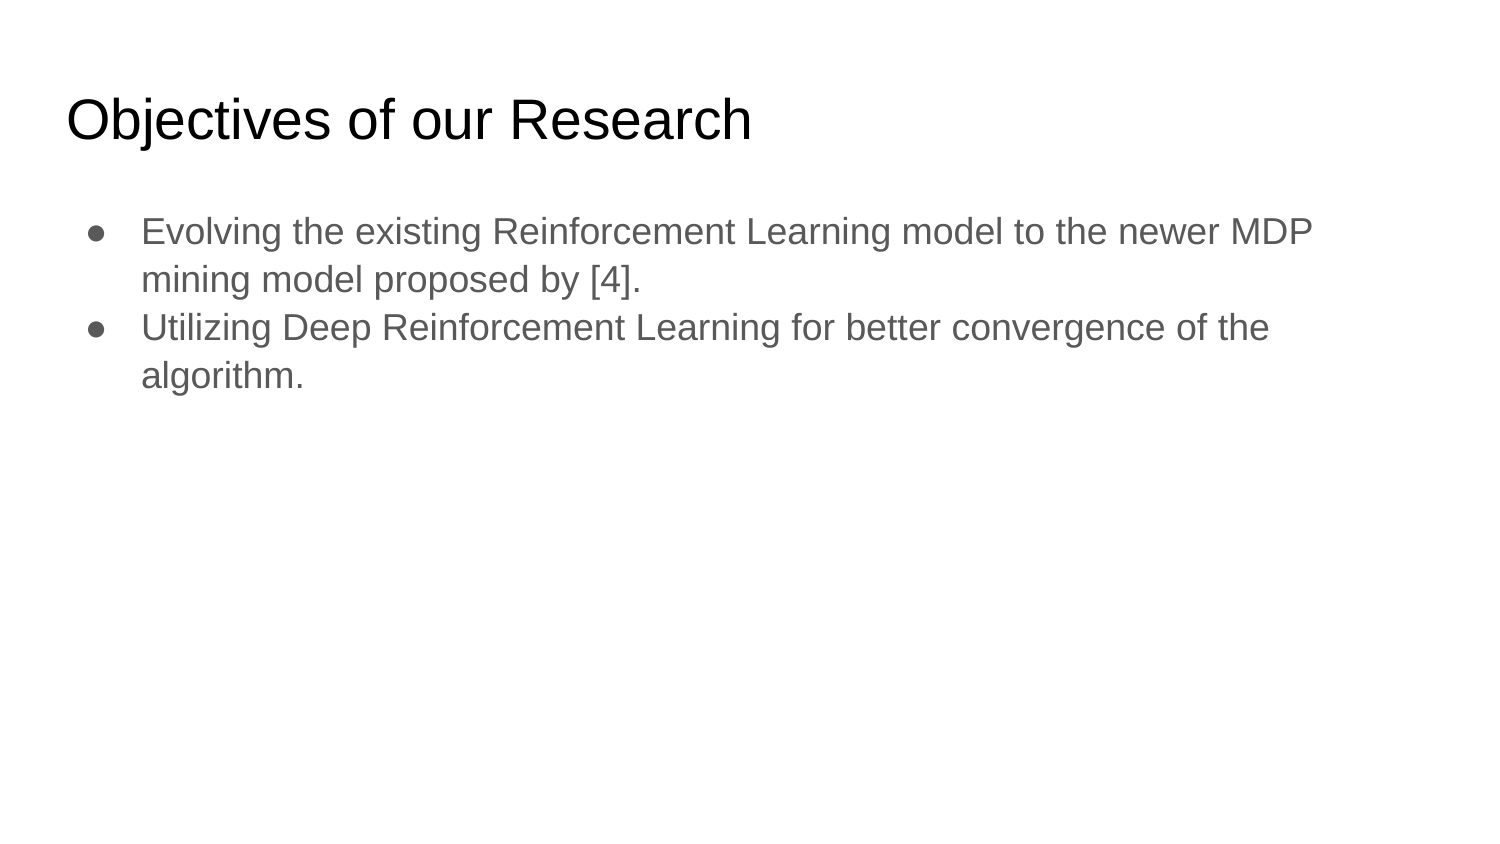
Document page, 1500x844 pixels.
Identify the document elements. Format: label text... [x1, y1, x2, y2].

title Objectives of our Research [51, 72, 1449, 167]
list Evolving the existing Reinforcement Learning model to the newer MDP mining model proposed by [4]. Utilizing Deep Reinforcement Learning for better convergence of the algorithm. [51, 189, 1449, 750]
